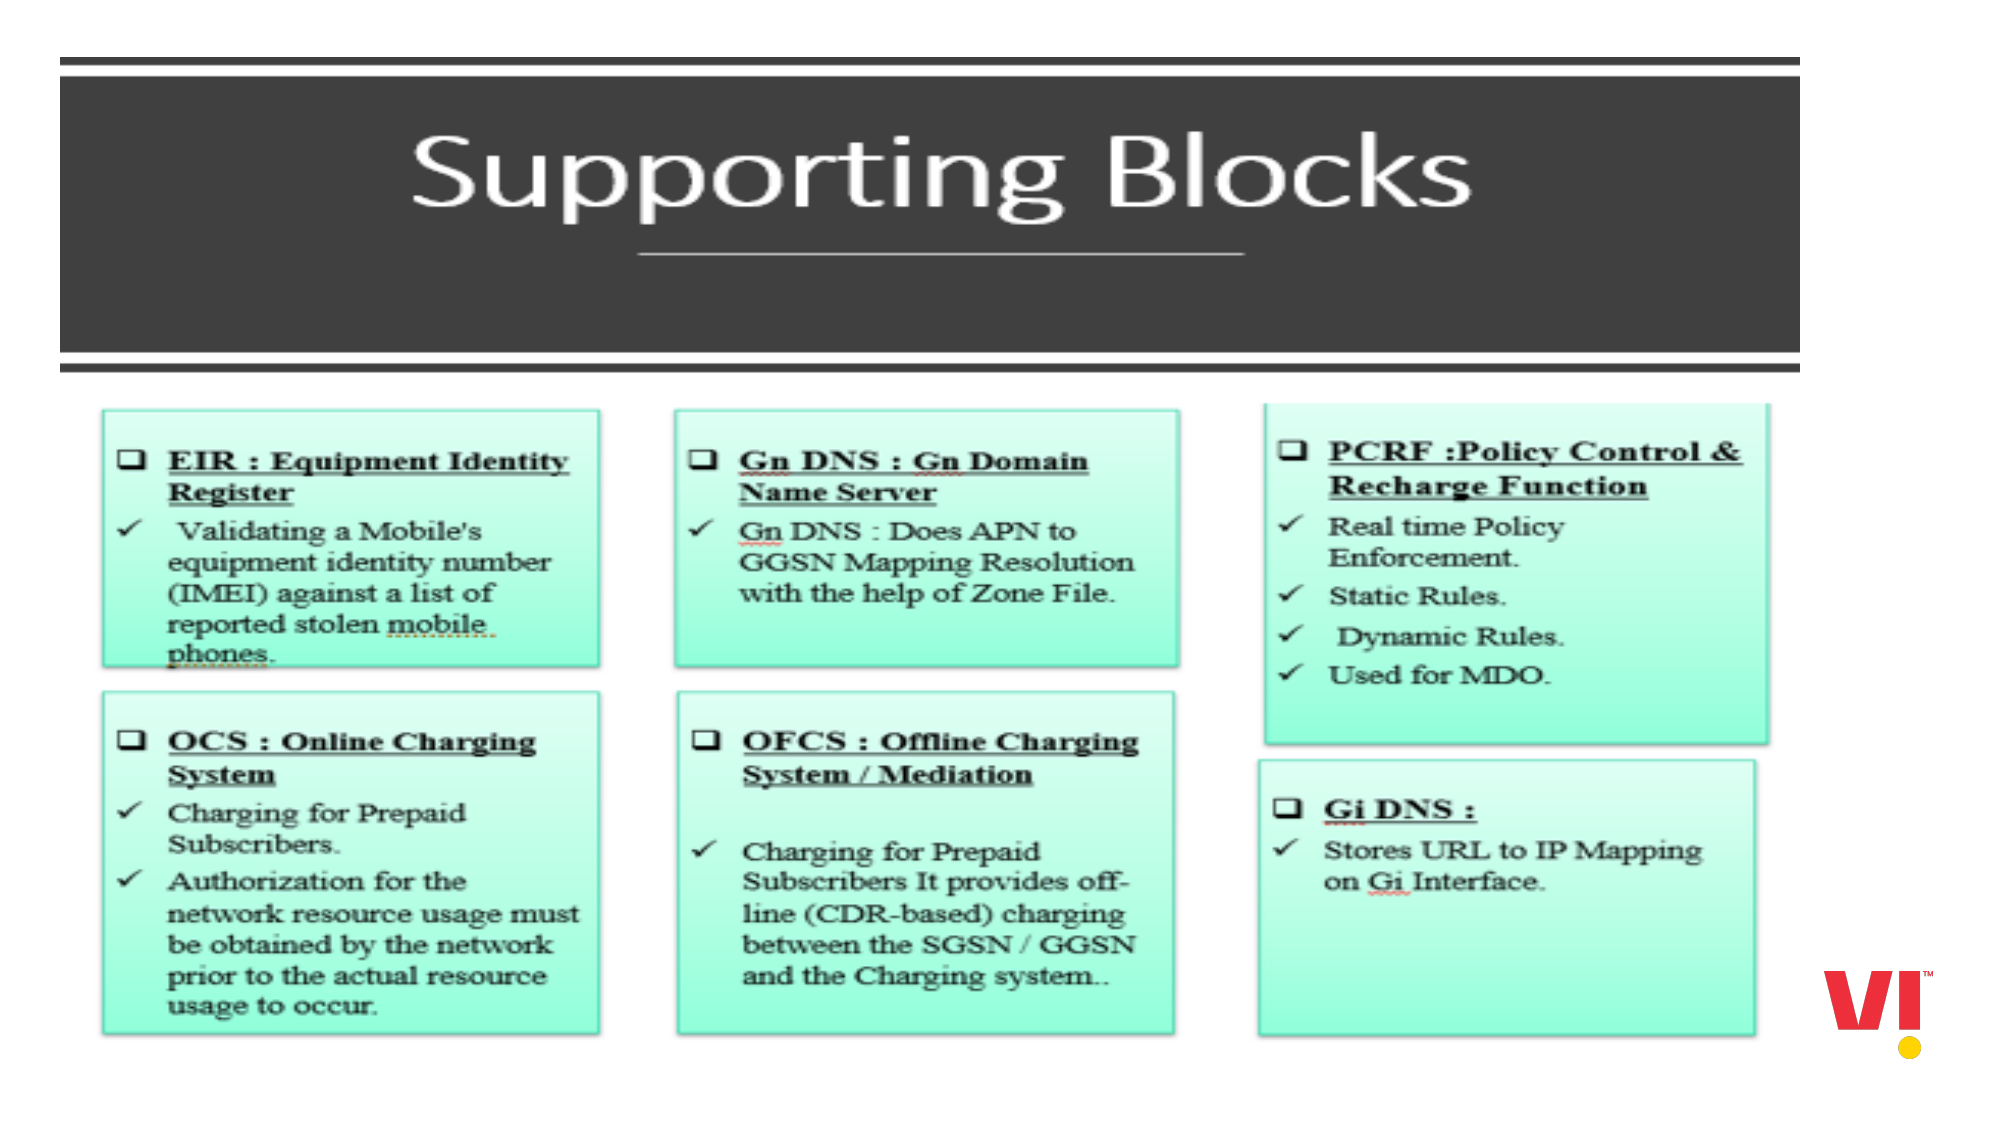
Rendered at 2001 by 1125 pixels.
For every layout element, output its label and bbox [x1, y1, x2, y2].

picture [60, 57, 1800, 1060]
picture [1824, 971, 1933, 1059]
